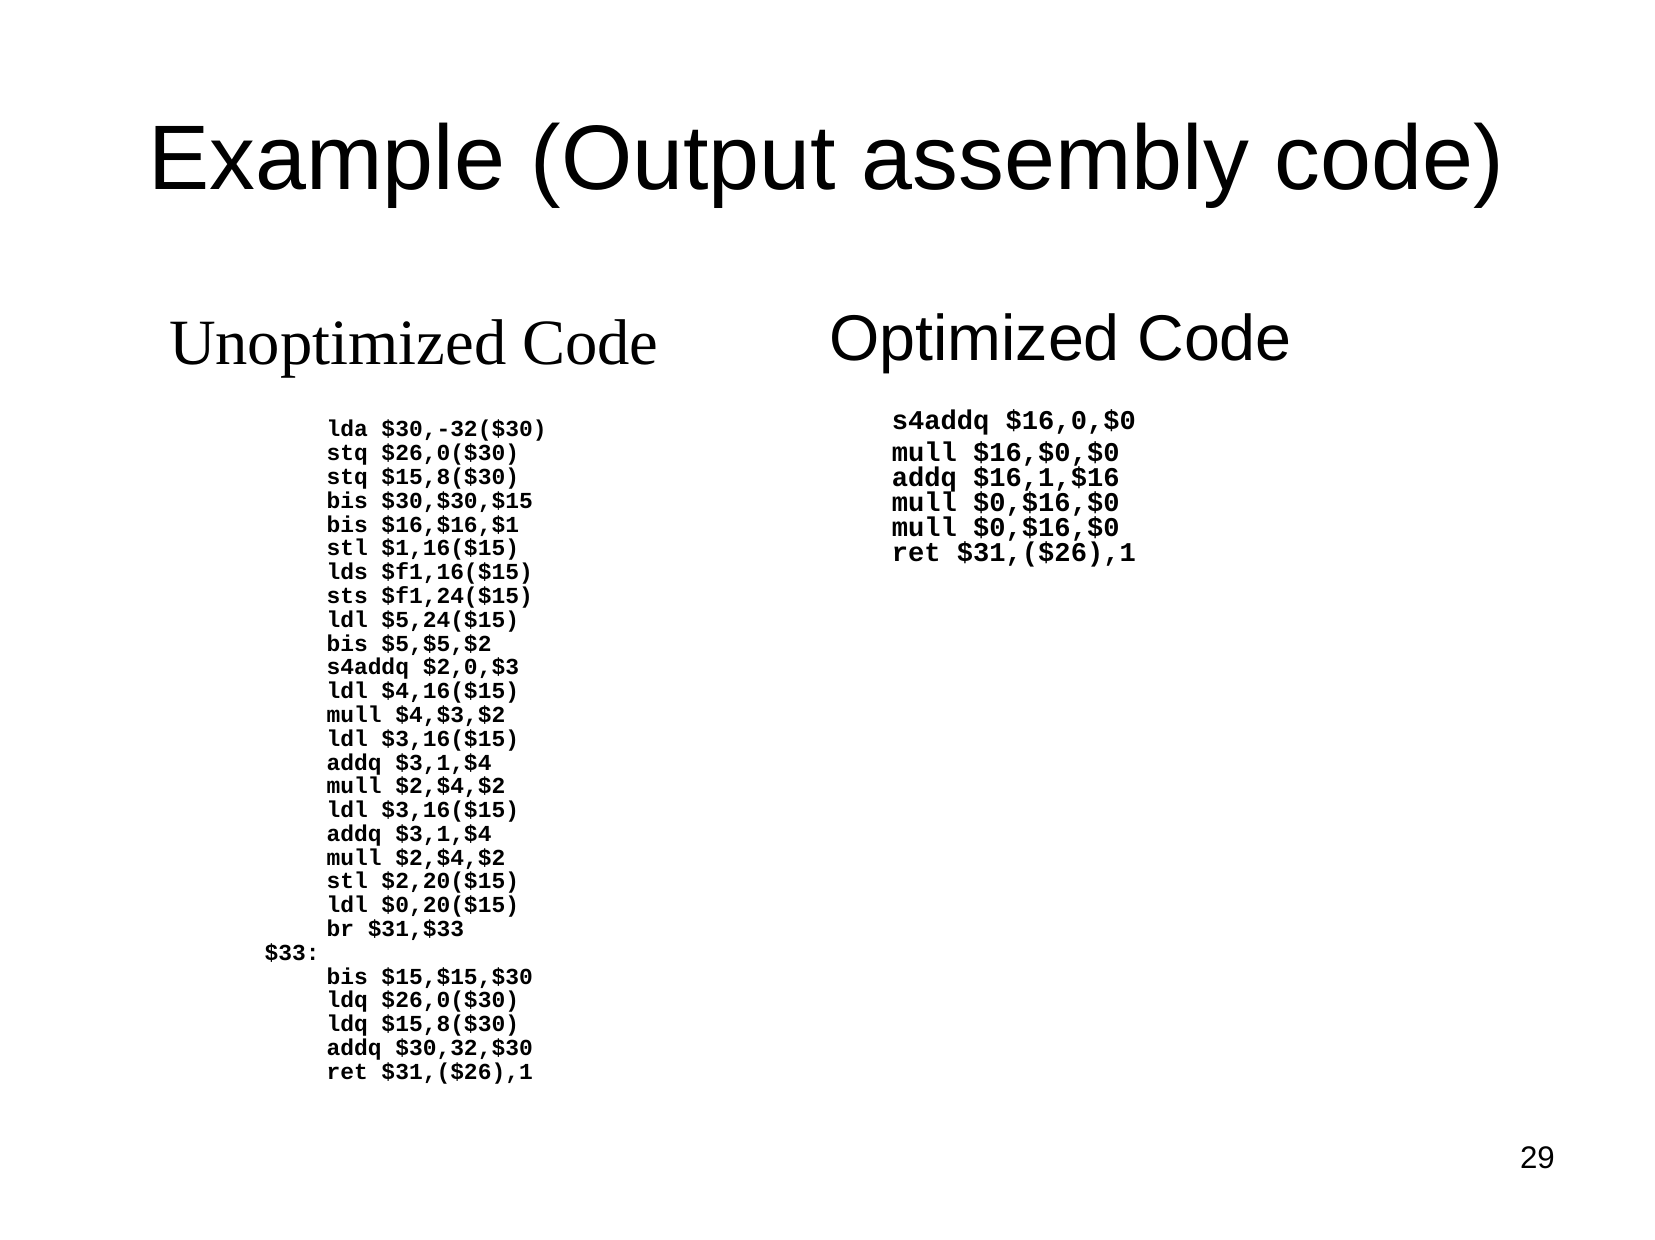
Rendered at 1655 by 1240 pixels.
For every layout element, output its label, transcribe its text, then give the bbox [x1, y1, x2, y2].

text_box Unoptimized Code [152, 291, 676, 386]
slide_number 29 [1185, 1158, 1572, 1216]
list lda $30,-32($30) stq $26,0($30) stq $15,8($30) bis $30,$30,$15 bis $16,$16,$1 stl $1,16($15) lds $f1,16($15) sts $f1,24($15) ldl $5,24($15) bis $5,$5,$2 s4addq $2,0,$3 ldl $4,16($15) mull $4,$3,$2 ldl $3,16($15) addq $3,1,$4 mull $2,$4,$2 ldl $3,16($15) addq $3,1,$4 mull $2,$4,$2 stl $2,20($15) ldl $0,20($15) br $31,$33 $33: bis $15,$15,$30 ldq $26,0($30) ldq $15,8($30) addq $30,32,$30 ret $31,($26),1 [247, 412, 1655, 1158]
text_box Optimized Code s4addq $16,0,$0 mull $16,$0,$0 addq $16,1,$16 mull $0,$16,$0 mull $0,$16,$0 ret $31,($26),1 [813, 303, 1351, 412]
title Example (Output assembly code) [82, 49, 1572, 257]
